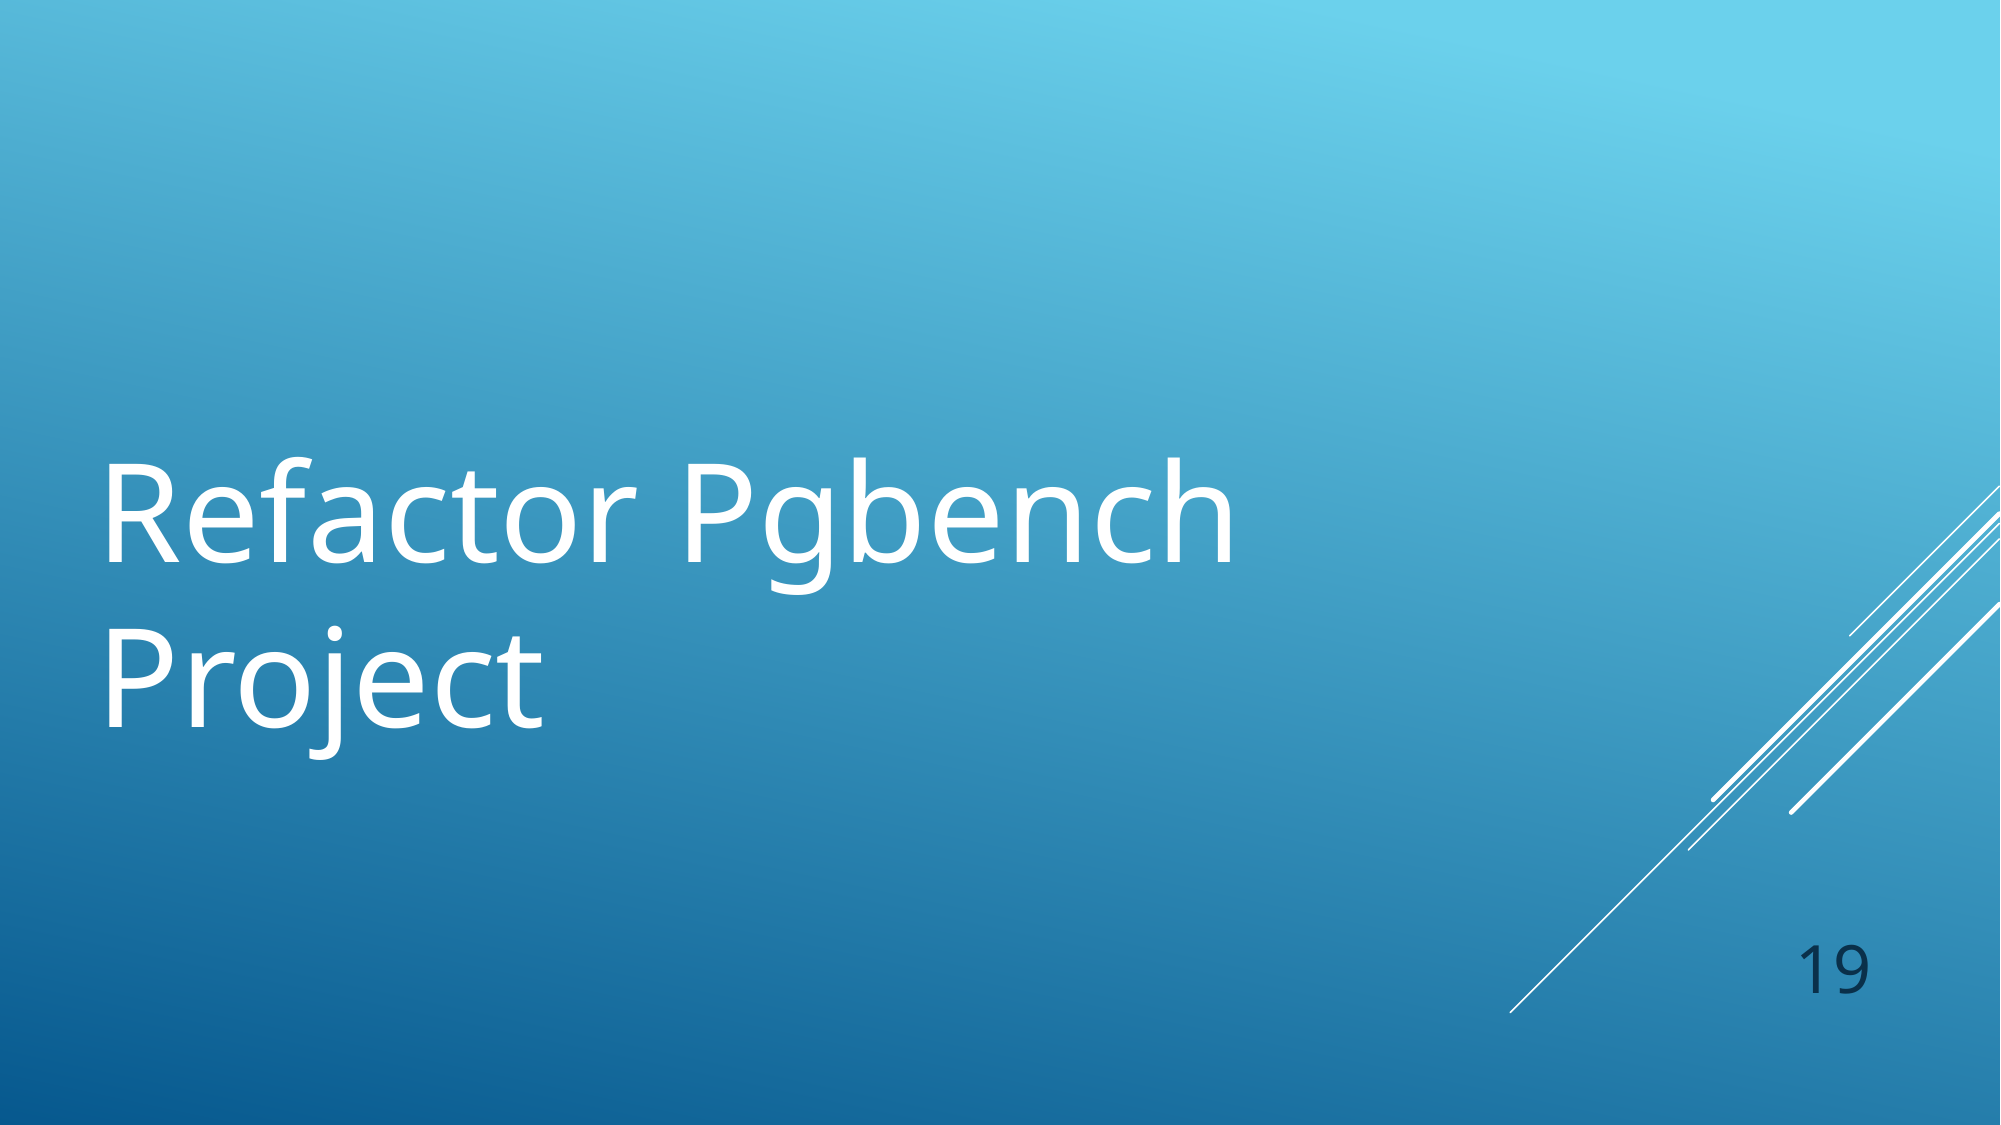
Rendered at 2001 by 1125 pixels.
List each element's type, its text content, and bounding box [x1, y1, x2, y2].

text_box Refactor Pgbench Project [82, 417, 1489, 763]
slide_number 19 [1700, 915, 1888, 1025]
